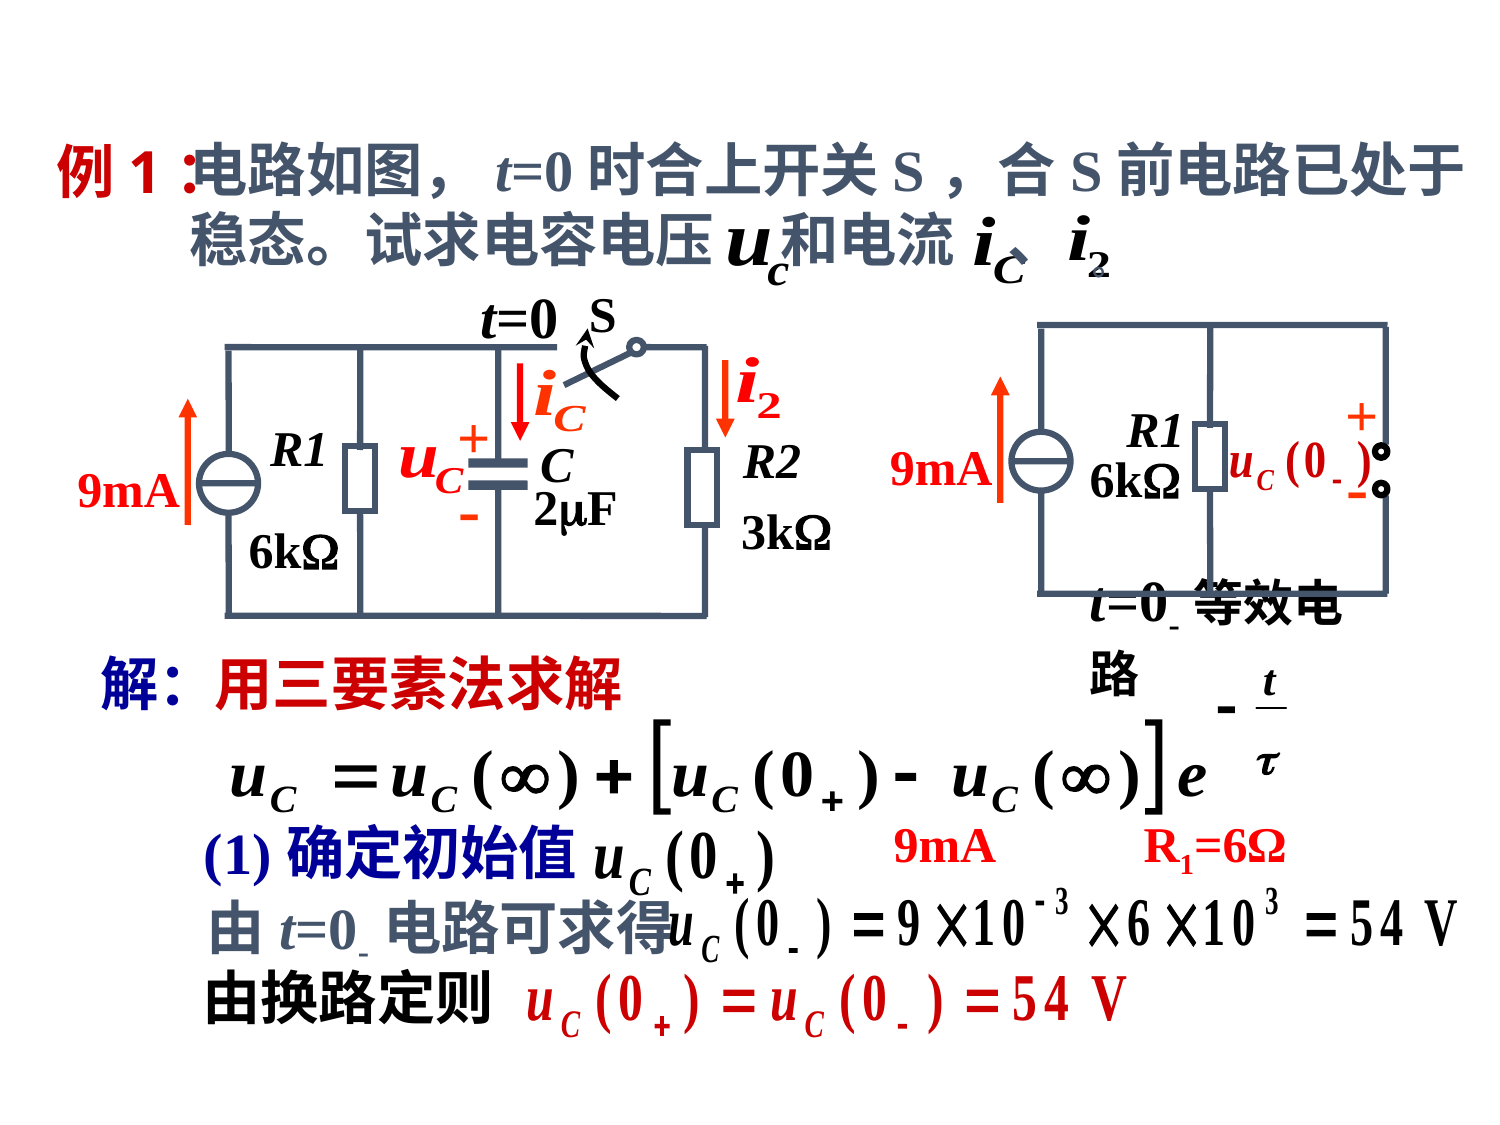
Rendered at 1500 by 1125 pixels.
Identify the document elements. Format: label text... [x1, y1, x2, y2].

text_box 9mA [62, 450, 250, 525]
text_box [523, 350, 594, 444]
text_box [962, 196, 1034, 297]
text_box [188, 808, 786, 909]
text_box R1 [230, 408, 344, 484]
text_box [579, 328, 618, 399]
text_box [513, 363, 523, 441]
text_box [85, 630, 1300, 825]
text_box t=0 [465, 272, 580, 358]
text_box [687, 449, 718, 525]
text_box [629, 339, 644, 355]
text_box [187, 953, 1146, 1050]
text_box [192, 871, 1475, 975]
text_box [724, 337, 785, 426]
text_box [181, 398, 194, 450]
text_box 2F [518, 467, 663, 543]
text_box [1056, 196, 1114, 284]
text_box 3k [726, 491, 864, 567]
text_box [250, 484, 259, 504]
text_box - [443, 459, 496, 554]
text_box 电路如图，t=0时合上开关S，合S前电路已处于 稳态。试求电容电压 和电流 、 。 [174, 125, 1500, 290]
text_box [874, 324, 1400, 676]
title 例1： [41, 113, 254, 214]
text_box C [525, 444, 589, 500]
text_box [388, 412, 475, 506]
text_box S [580, 275, 668, 350]
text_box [713, 187, 800, 300]
text_box [345, 446, 375, 511]
text_box + [443, 392, 507, 478]
text_box 6k [233, 511, 396, 586]
text_box R2 [703, 420, 817, 496]
text_box 9mA R1=6Ω [878, 804, 1418, 871]
